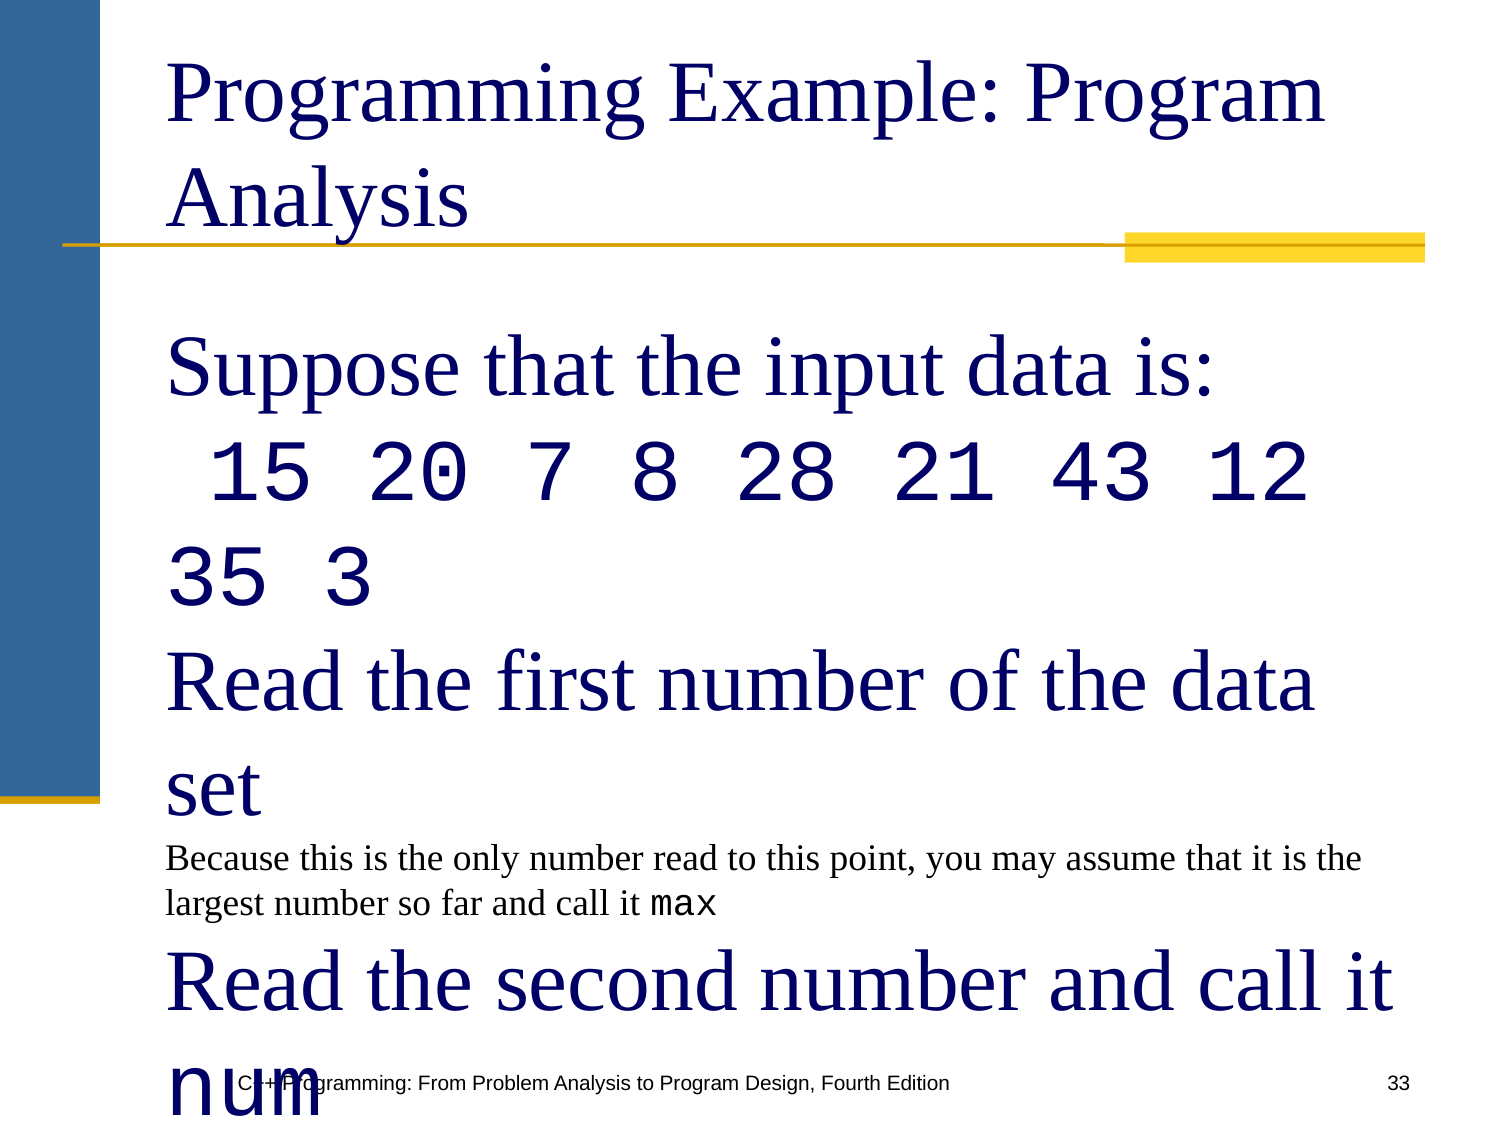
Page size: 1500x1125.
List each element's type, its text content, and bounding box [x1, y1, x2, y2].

text_box 33 [1112, 1062, 1425, 1100]
text_box C++ Programming: From Problem Analysis to Program Design, Fourth Edition [149, 1062, 1038, 1100]
title Programming Example: Program Analysis [150, 45, 1425, 234]
list Suppose that the input data is: 15 20 7 8 28 21 43 12 35 3 Read the first number of the data set Because this is the only number read to this point, you may assume that it is the largest number so far and call it max Read the second number and call it num Compare max and num, and store the larger number into max [150, 299, 1425, 1006]
